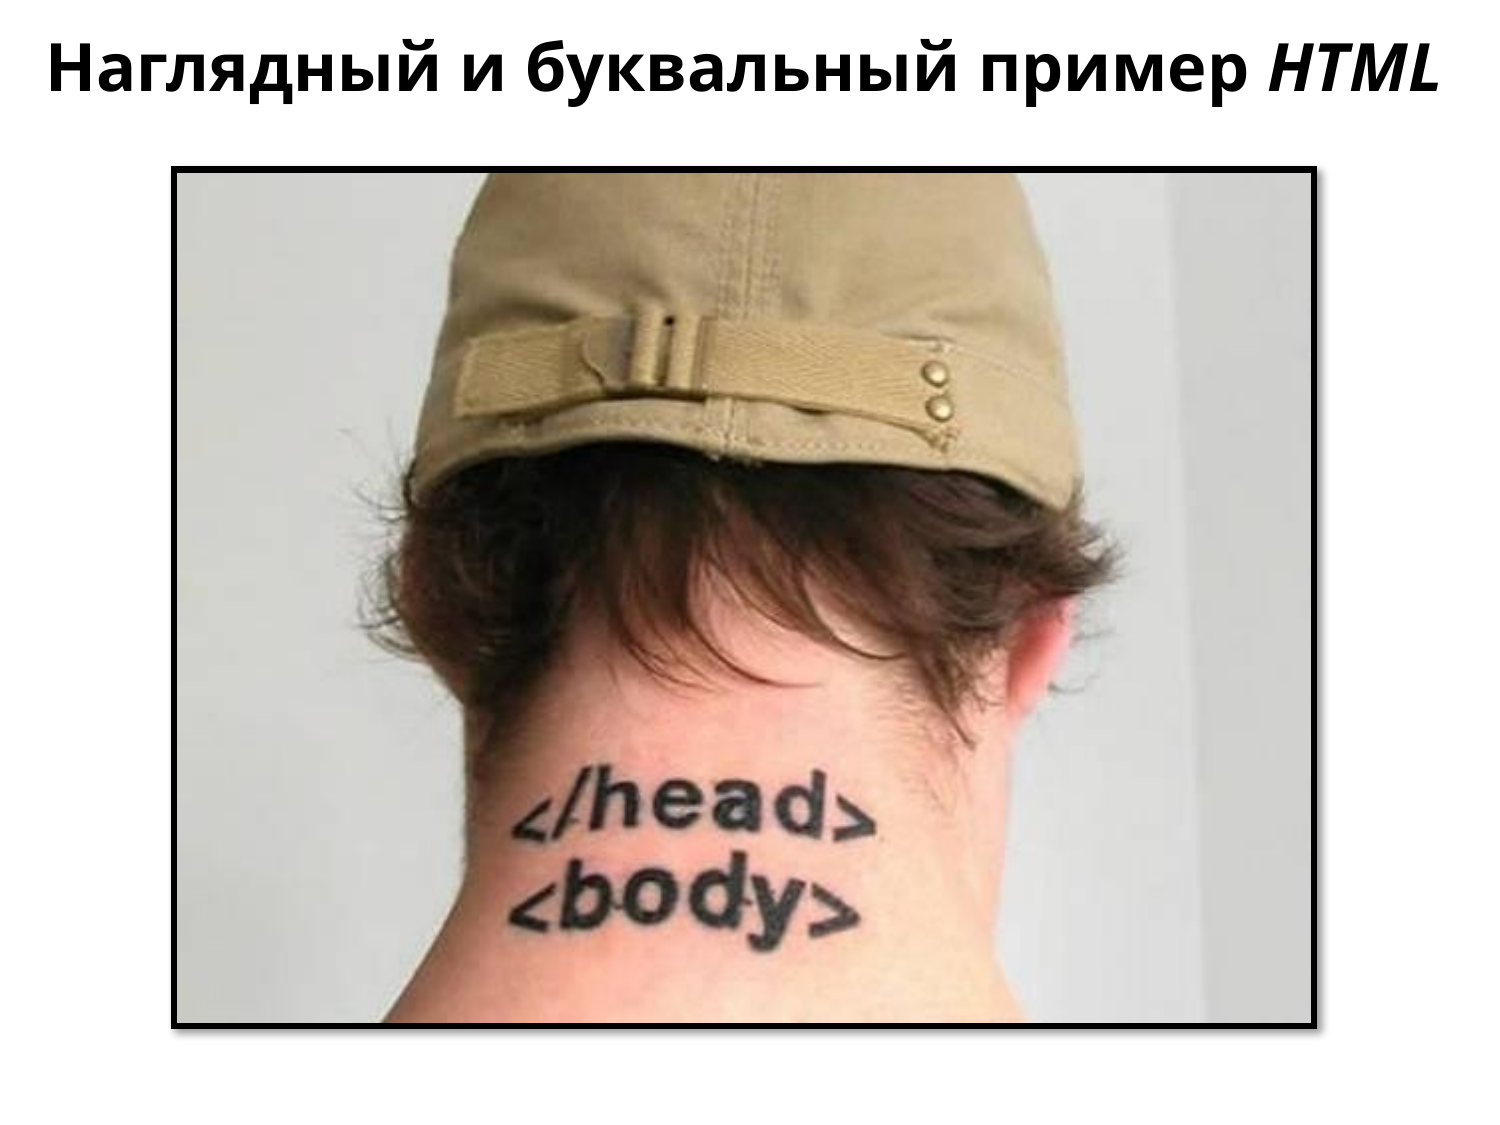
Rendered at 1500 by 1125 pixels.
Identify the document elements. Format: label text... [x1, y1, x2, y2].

text_box Наглядный и буквальный пример HTML [5, 17, 1483, 113]
picture [176, 172, 1312, 1024]
